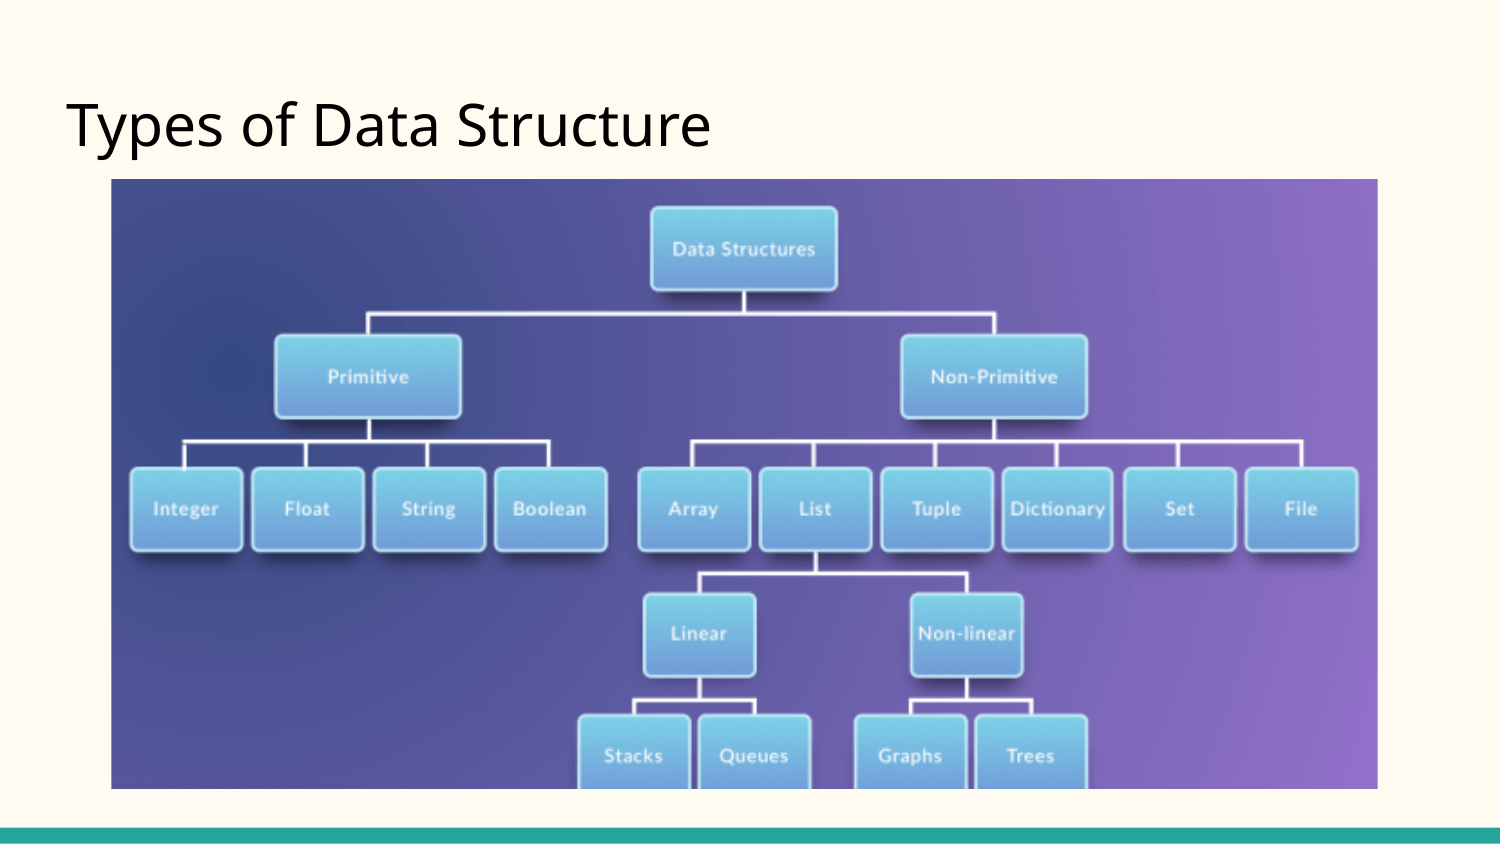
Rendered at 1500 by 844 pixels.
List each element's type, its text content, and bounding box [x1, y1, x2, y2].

title Types of Data Structure [51, 72, 1449, 174]
picture [110, 179, 1378, 789]
